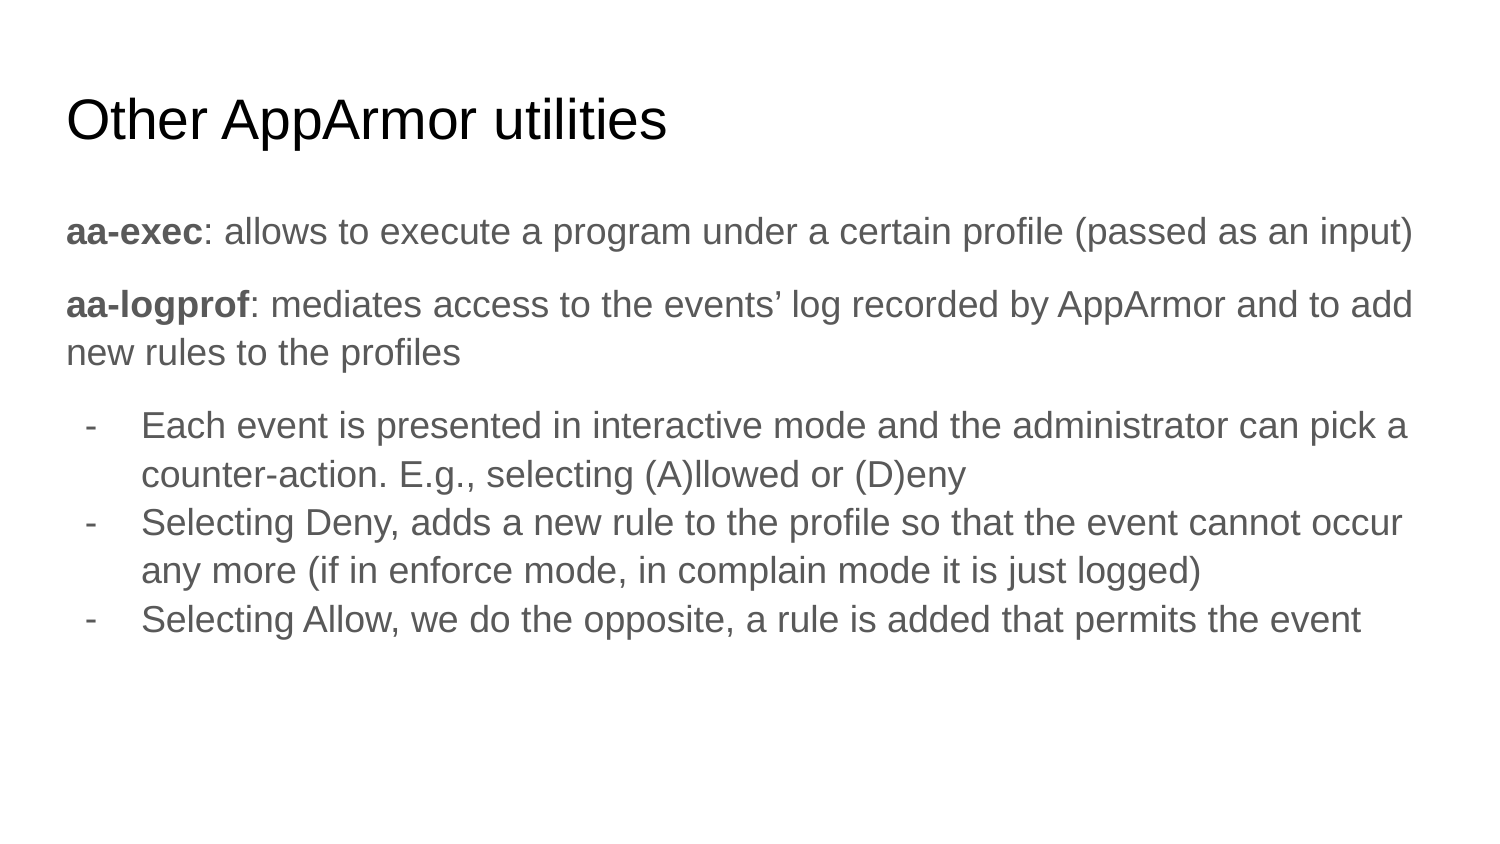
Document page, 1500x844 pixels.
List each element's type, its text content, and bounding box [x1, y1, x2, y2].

list aa-exec: allows to execute a program under a certain profile (passed as an input) aa-logprof: mediates access to the events’ log recorded by AppArmor and to add new rules to the profiles Each event is presented in interactive mode and the administrator can pick a counter-action. E.g., selecting (A)llowed or (D)eny Selecting Deny, adds a new rule to the profile so that the event cannot occur any more (if in enforce mode, in complain mode it is just logged) Selecting Allow, we do the opposite, a rule is added that permits the event [51, 189, 1449, 750]
title Other AppArmor utilities [51, 72, 1449, 167]
